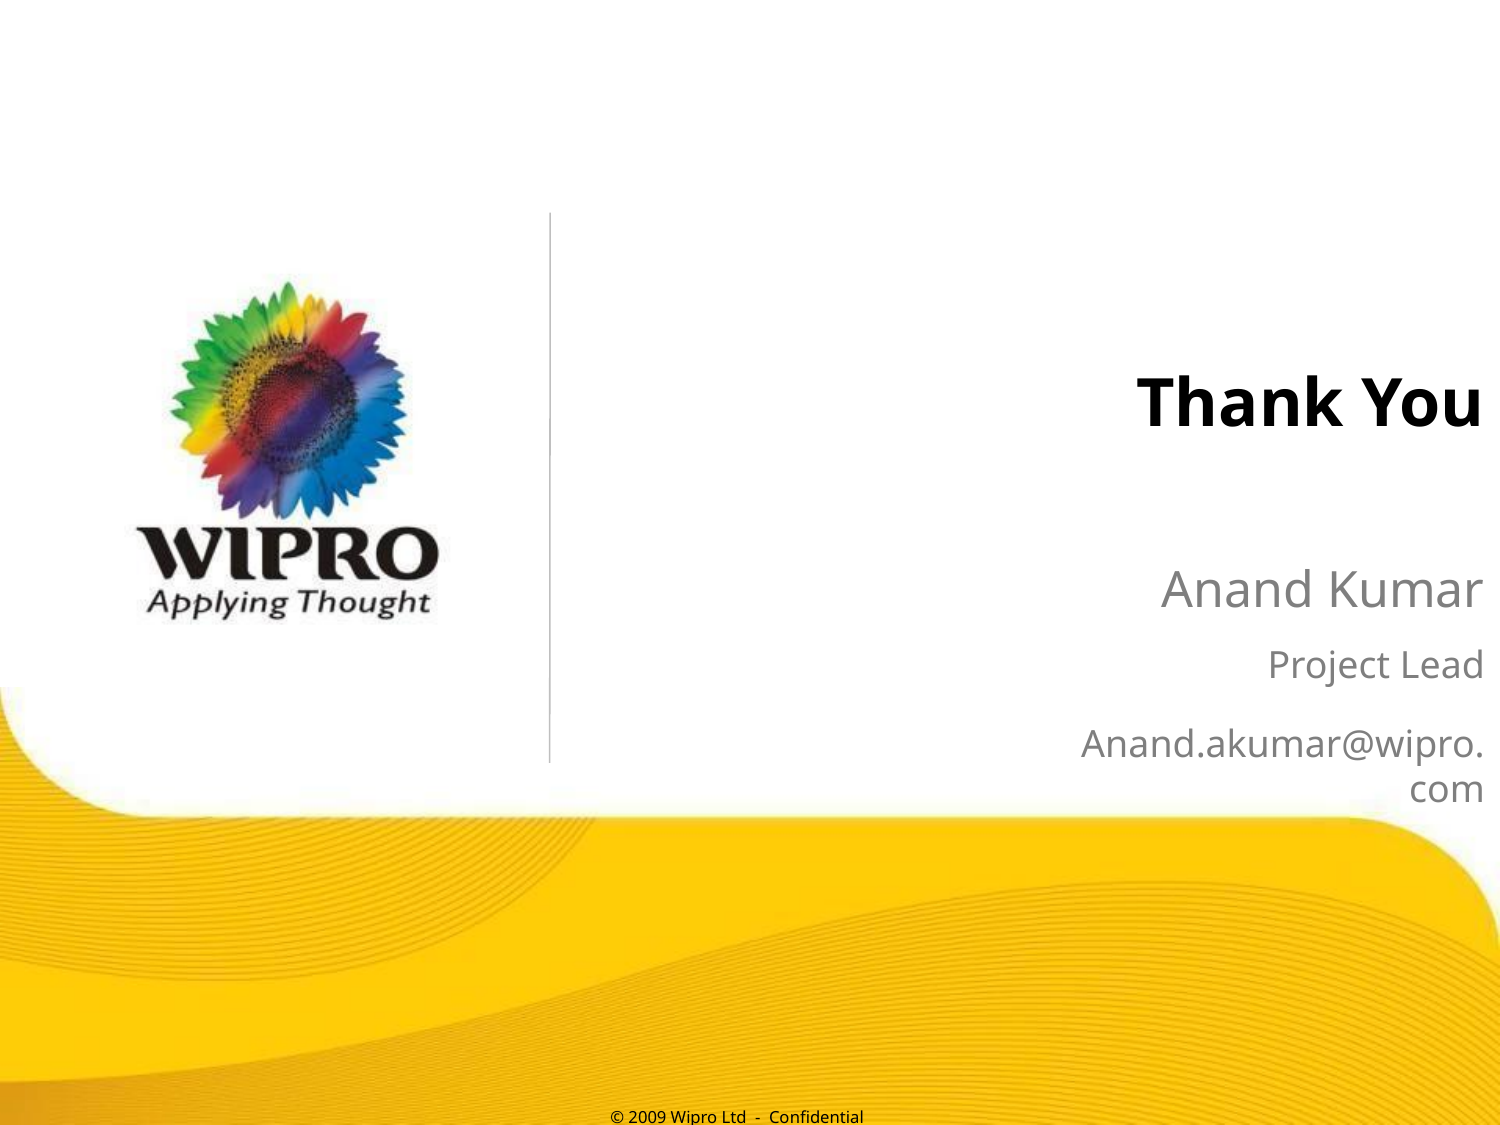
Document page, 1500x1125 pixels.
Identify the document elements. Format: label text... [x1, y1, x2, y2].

text_box Project Lead [1049, 633, 1500, 709]
picture [0, 687, 1500, 1125]
text_box Anand.akumar@wipro.com [1049, 712, 1500, 788]
picture [62, 224, 513, 675]
subtitle Anand Kumar [1050, 563, 1500, 625]
title Thank You [549, 237, 1500, 563]
